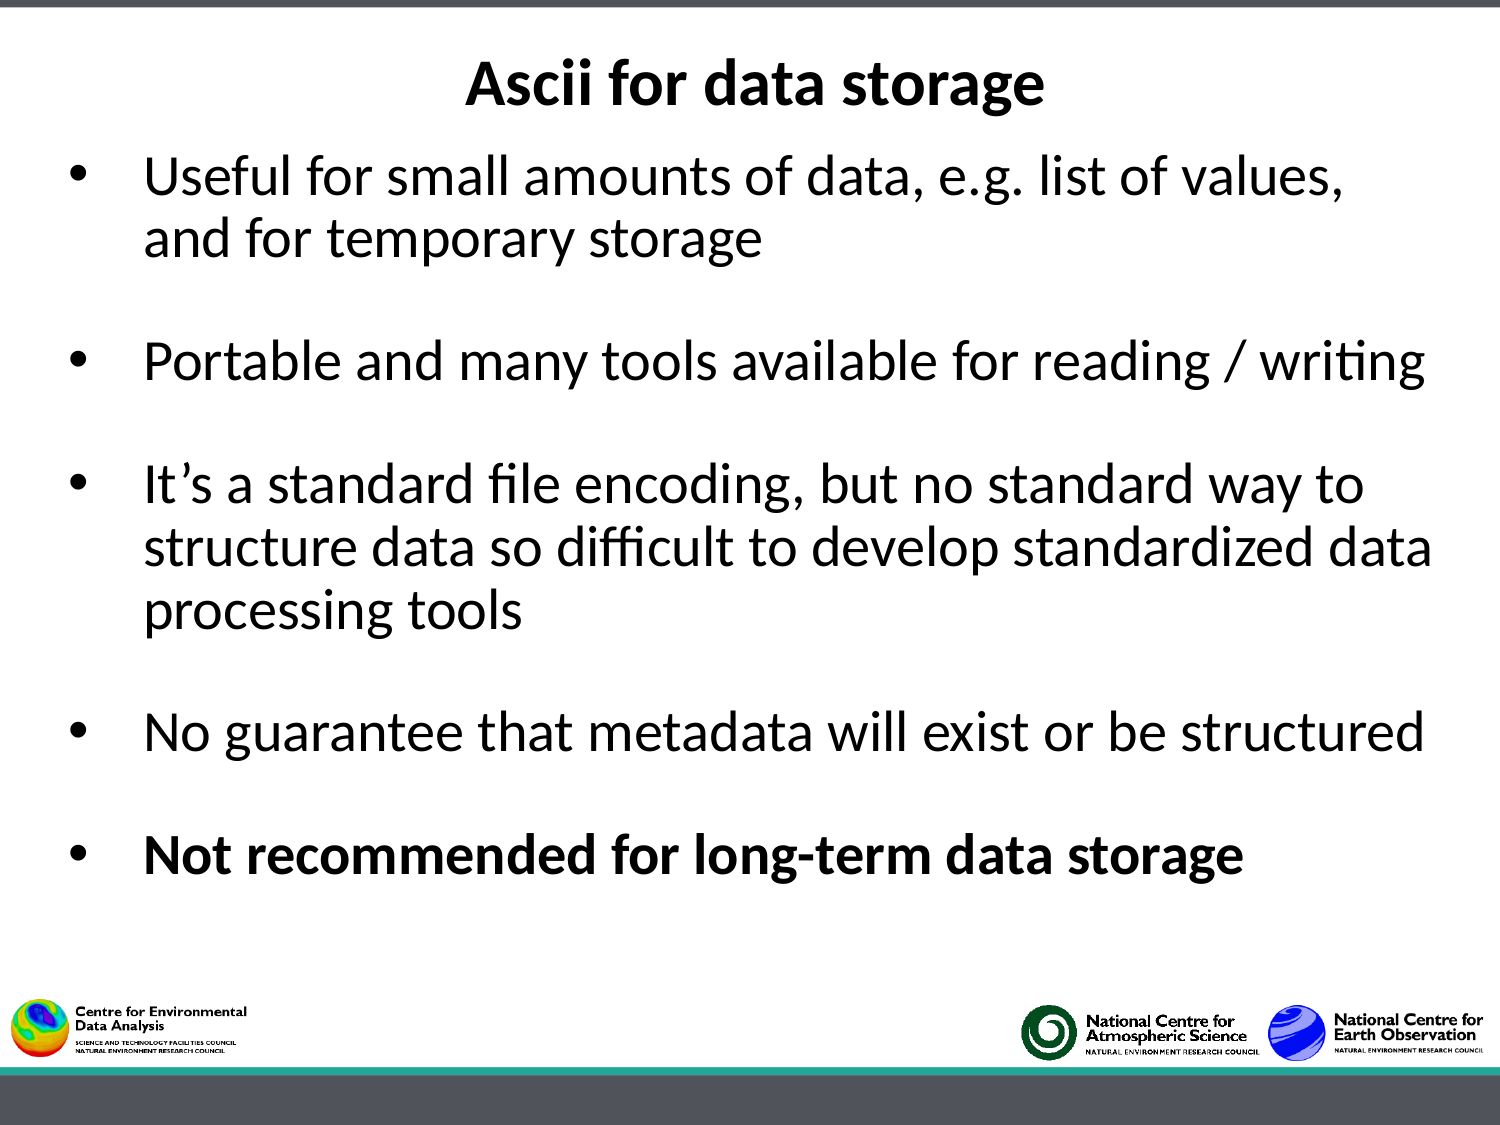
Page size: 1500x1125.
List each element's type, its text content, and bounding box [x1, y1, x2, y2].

title Ascii for data storage [435, 54, 1077, 114]
picture [0, 0, 1500, 1125]
list Useful for small amounts of data, e.g. list of values, and for temporary storage Portable and many tools available for reading / writing It’s a standard file encoding, but no standard way to structure data so difficult to develop standardized data processing tools No guarantee that metadata will exist or be structured Not recommended for long-term data storage [53, 137, 1459, 953]
